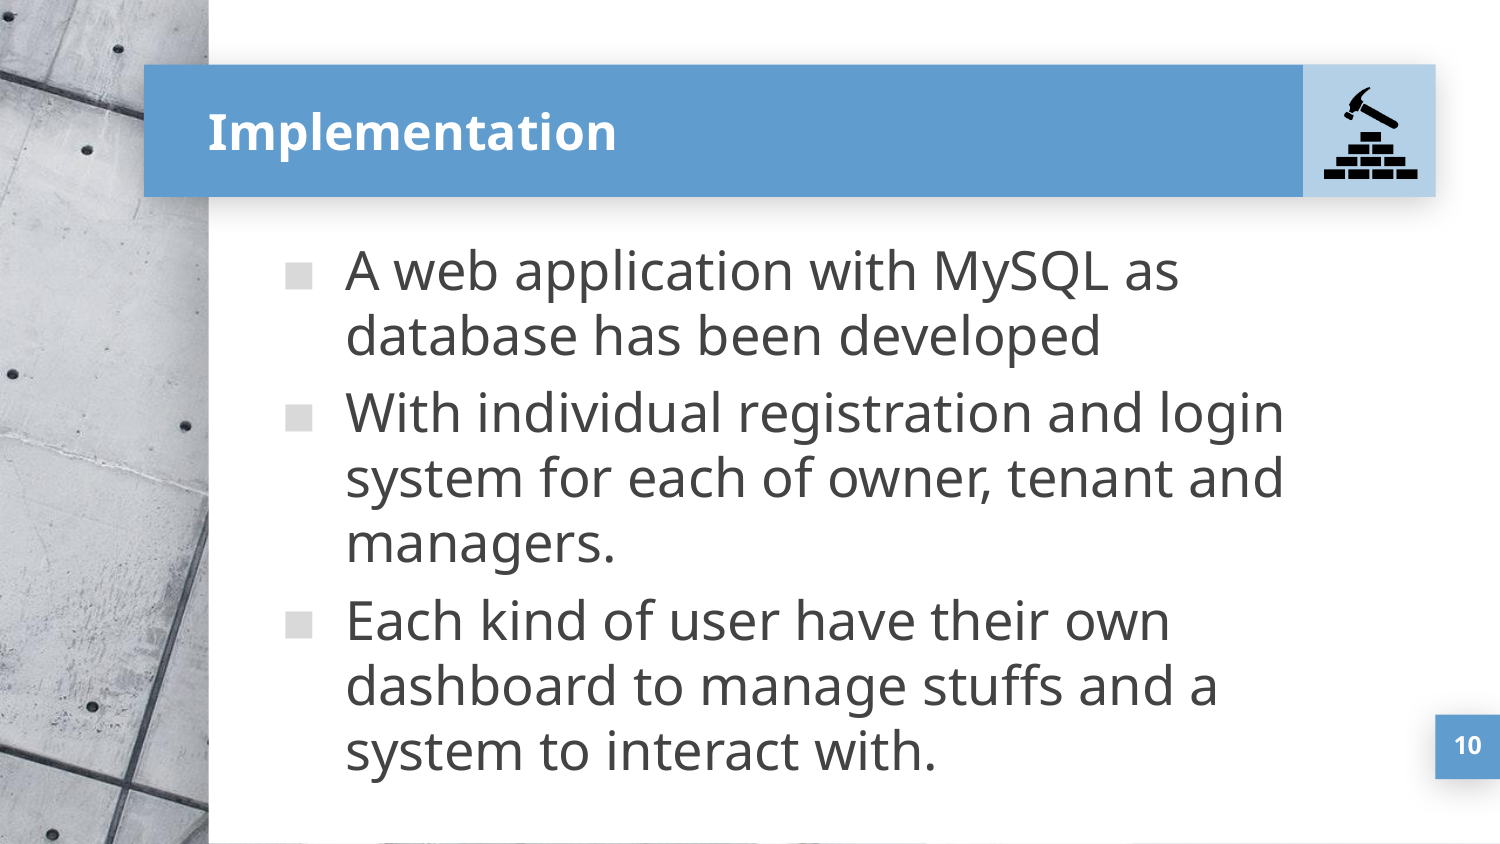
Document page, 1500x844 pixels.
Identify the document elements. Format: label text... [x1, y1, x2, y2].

picture [1304, 67, 1436, 198]
title Implementation [193, 64, 1300, 197]
list A web application with MySQL as database has been developed With individual registration and login system for each of owner, tenant and managers. Each kind of user have their own dashboard to manage stuffs and a system to interact with. [255, 221, 1418, 741]
slide_number 10 [1435, 714, 1500, 780]
picture [0, 0, 208, 844]
